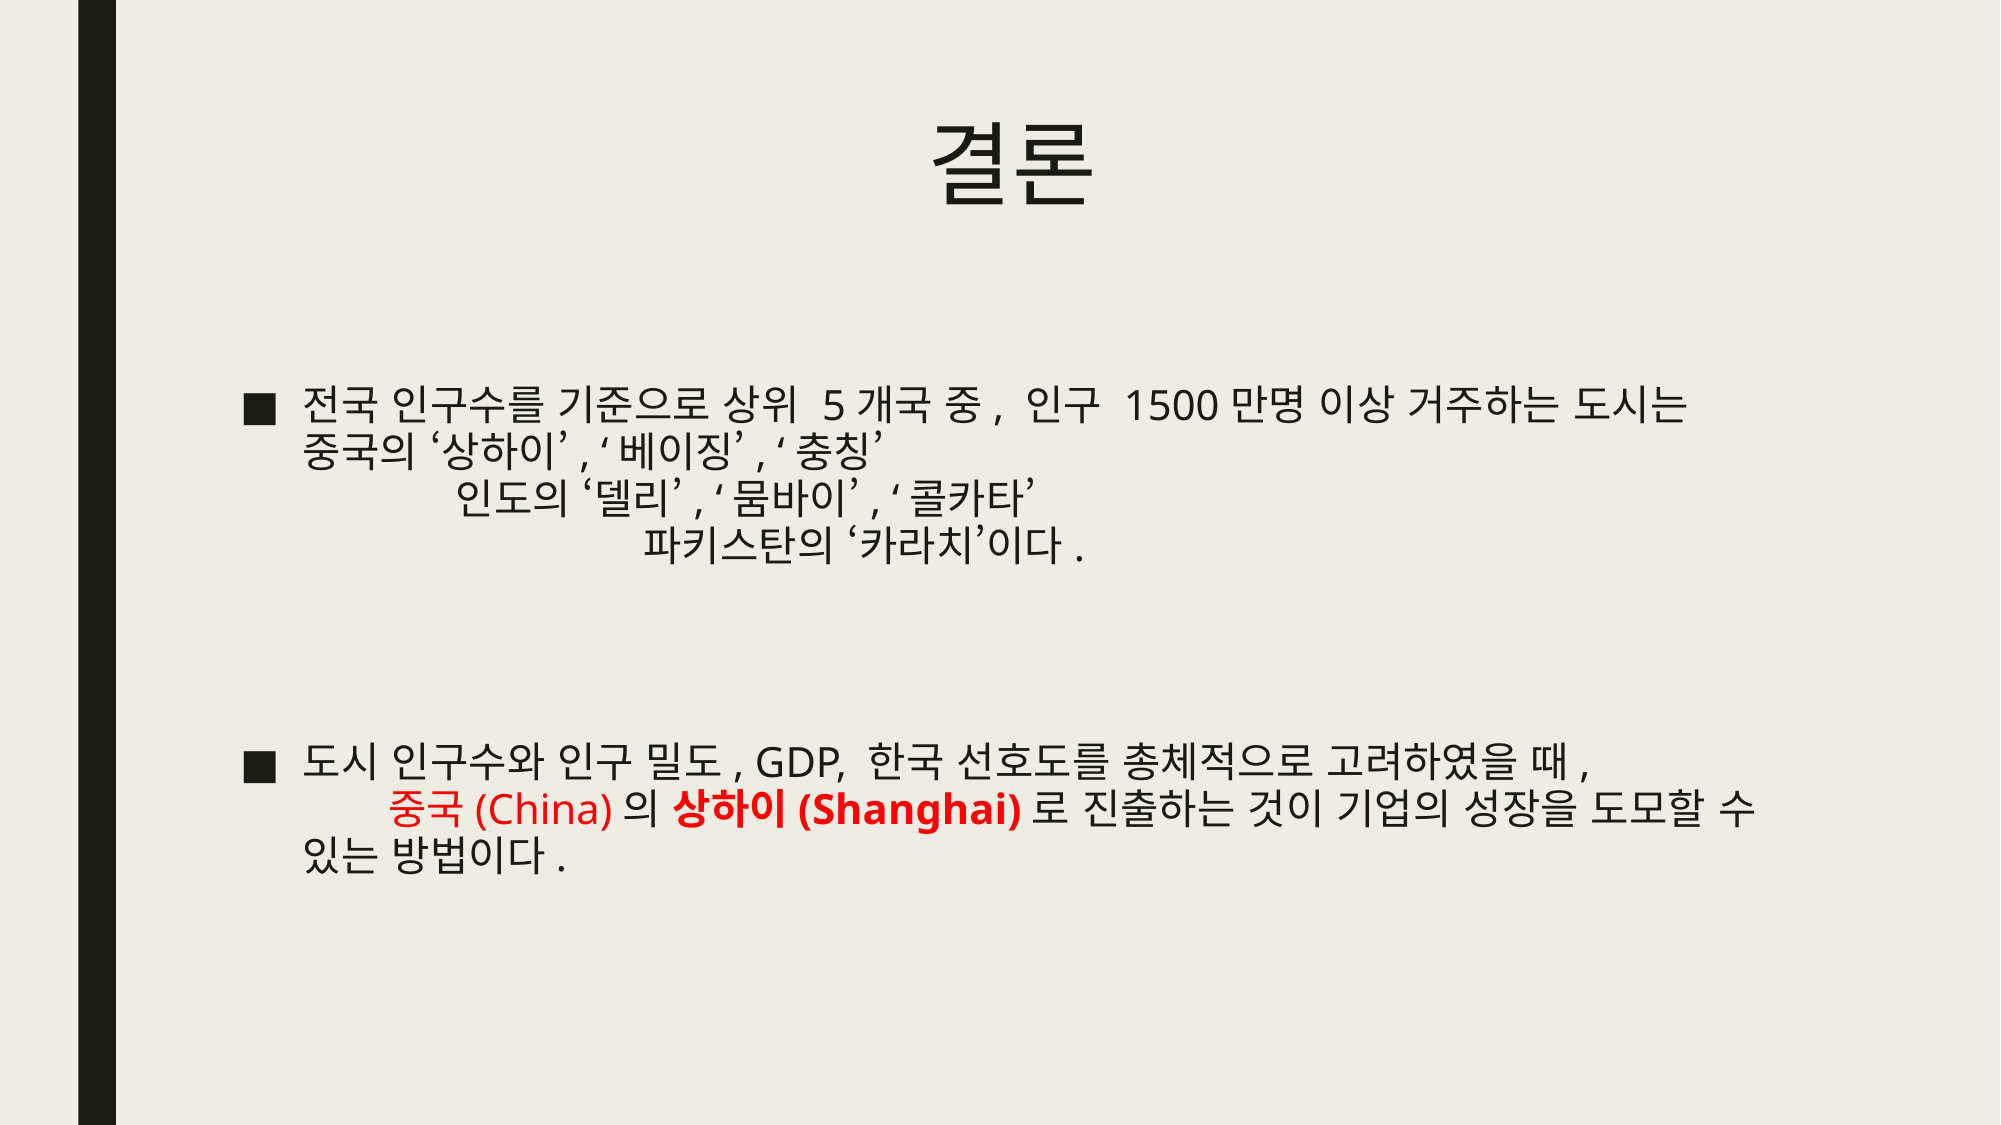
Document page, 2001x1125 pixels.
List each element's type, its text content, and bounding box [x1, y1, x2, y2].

list 전국 인구수를 기준으로 상위 5개국 중, 인구 1500만명 이상 거주하는 도시는 중국의 ‘상하이’, ‘베이징’, ‘충칭’ 인도의 ‘델리’, ‘뭄바이’, ‘콜카타’ 파키스탄의 ‘카라치’이다. 도시 인구수와 인구 밀도, GDP, 한국 선호도를 총체적으로 고려하였을 때, 중국(China)의 상하이(Shanghai)로 진출하는 것이 기업의 성장을 도모할 수 있는 방법이다. [225, 375, 1800, 963]
title 결론 [225, 112, 1800, 357]
